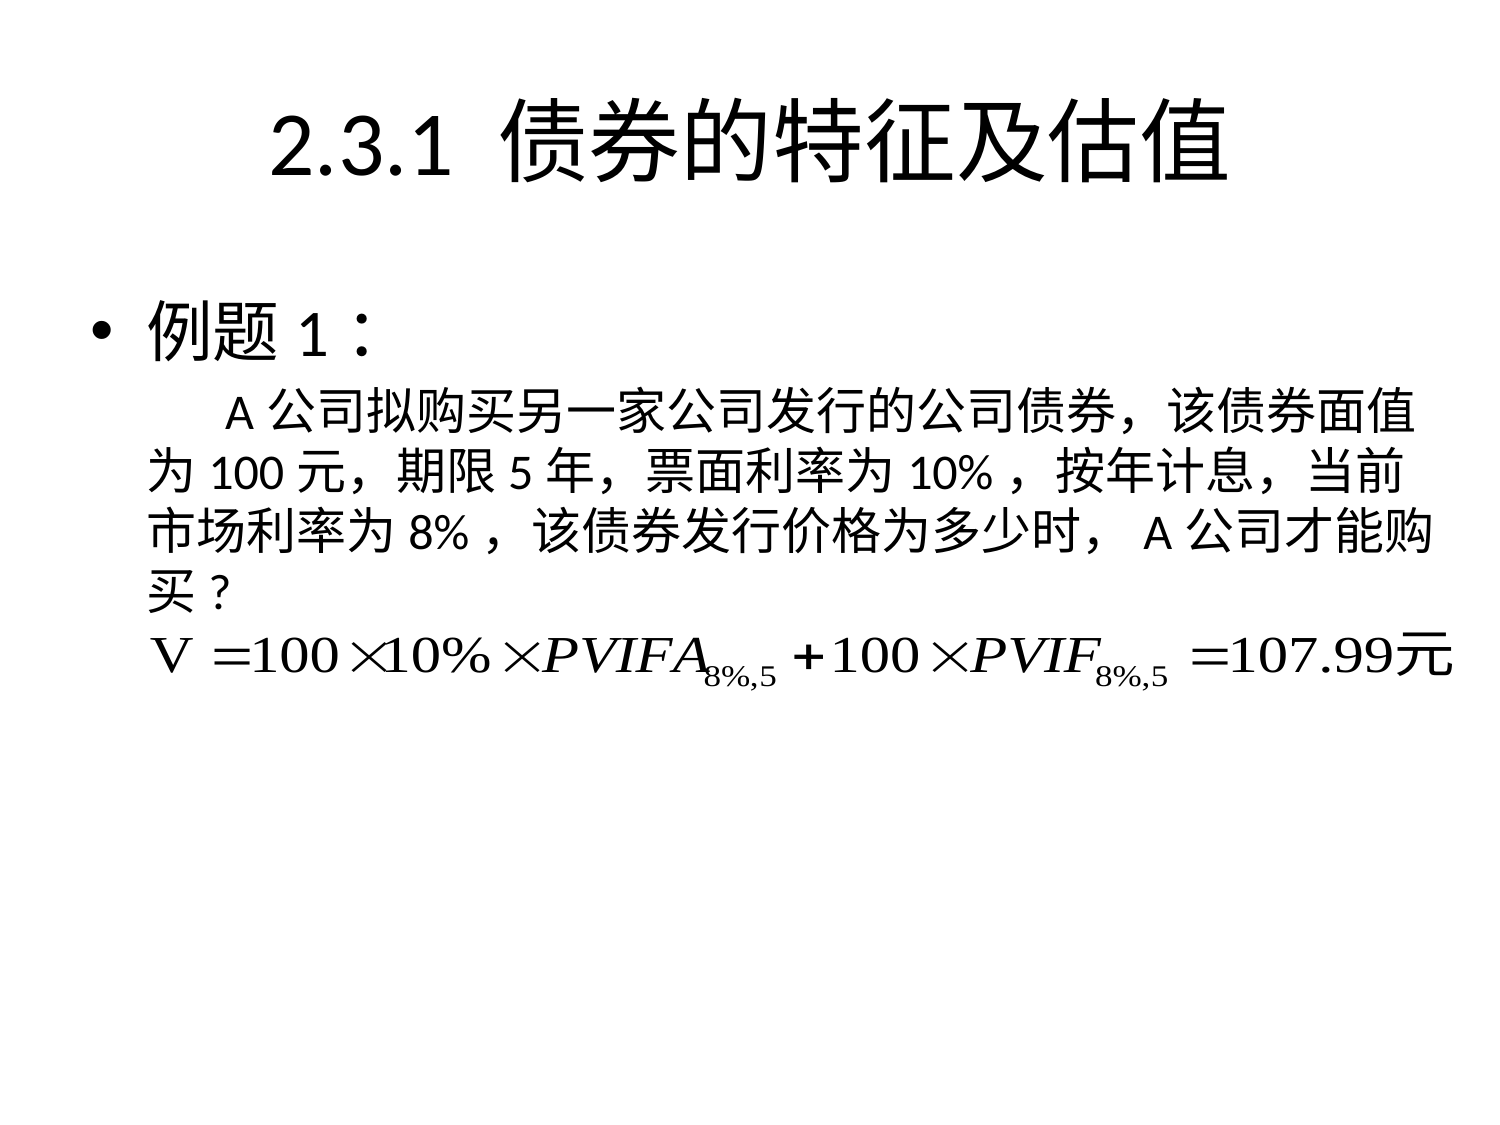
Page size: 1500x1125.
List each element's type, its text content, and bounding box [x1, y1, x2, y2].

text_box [140, 620, 1466, 704]
title 2.3.1 债券的特征及估值 [75, 45, 1425, 233]
list 例题1： A公司拟购买另一家公司发行的公司债券，该债券面值为100元，期限5年，票面利率为10%，按年计息，当前市场利率为8%，该债券发行价格为多少时，A公司才能购买? [75, 282, 1465, 586]
